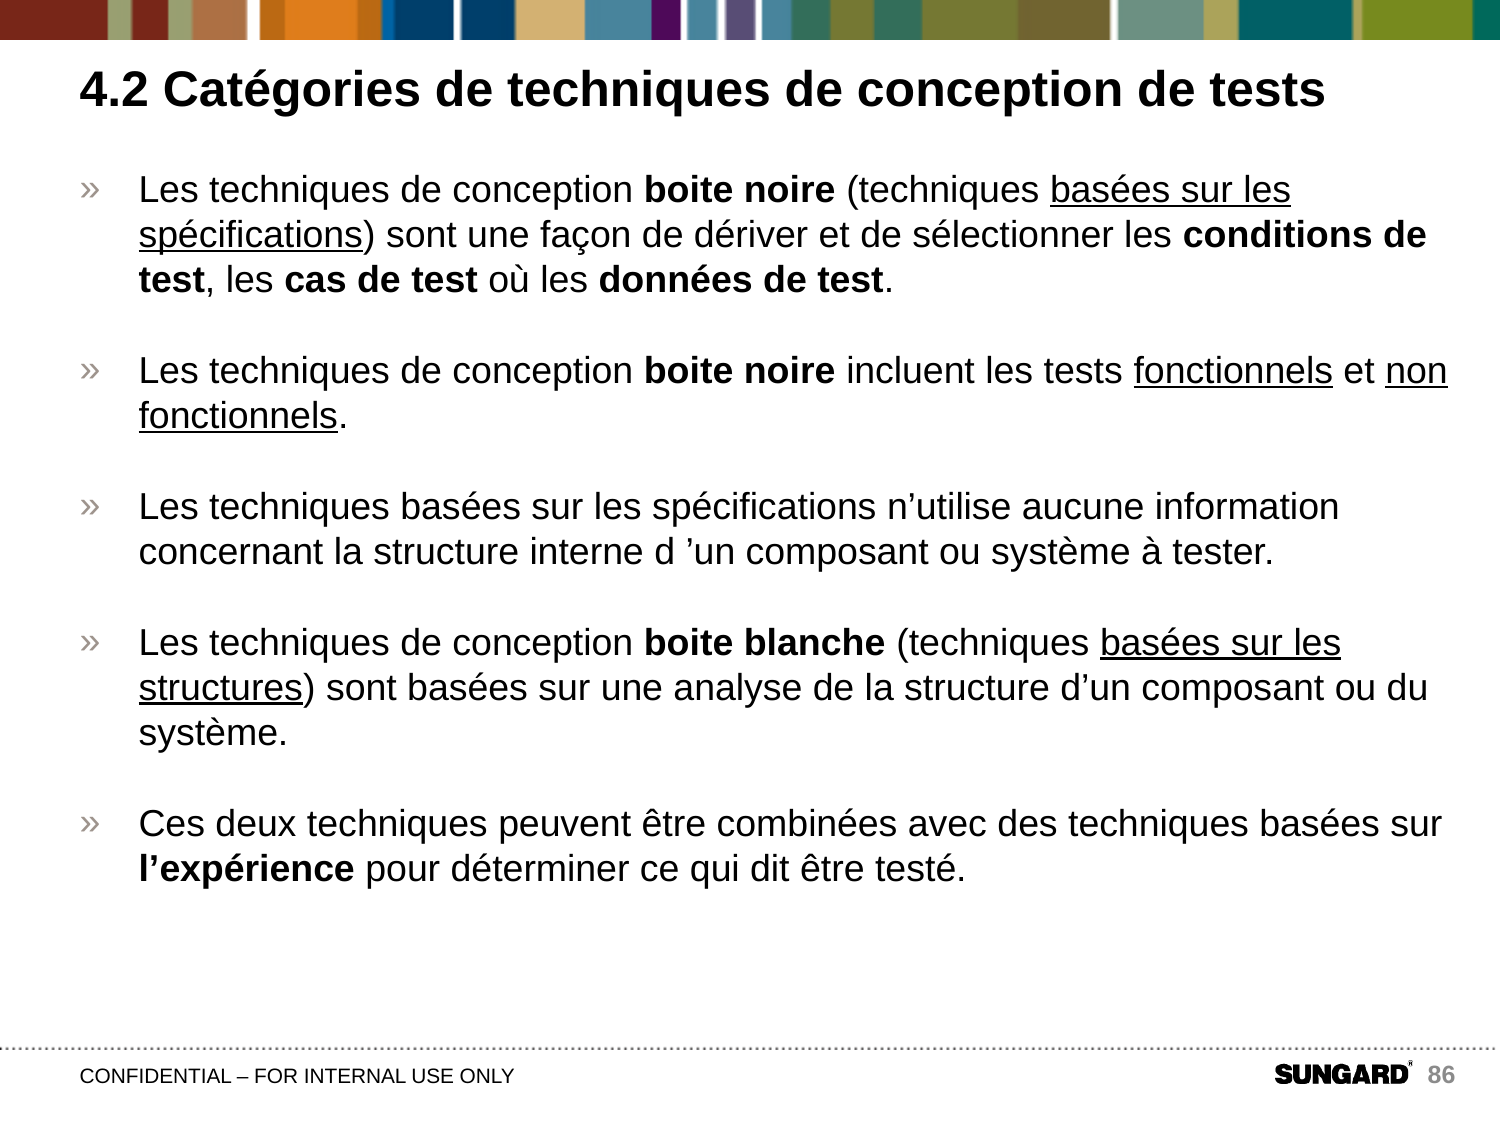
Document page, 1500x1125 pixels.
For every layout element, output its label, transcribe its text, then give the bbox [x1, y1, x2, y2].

picture [0, 1043, 1500, 1050]
slide_number 86 [1396, 1058, 1456, 1088]
picture [1275, 1060, 1396, 1084]
picture [0, 0, 1500, 40]
list Les techniques de conception boite noire (techniques basées sur les spécifications) sont une façon de dériver et de sélectionner les conditions de test, les cas de test où les données de test. Les techniques de conception boite noire incluent les tests fonctionnels et non fonctionnels. Les techniques basées sur les spécifications n’utilise aucune information concernant la structure interne d ’un composant ou système à tester. Les techniques de conception boite blanche (techniques basées sur les structures) sont basées sur une analyse de la structure d’un composant ou du système. Ces deux techniques peuvent être combinées avec des techniques basées sur l’expérience pour déterminer ce qui dit être testé. [79, 165, 1456, 1022]
title 4.2 Catégories de techniques de conception de tests [79, 55, 1456, 146]
